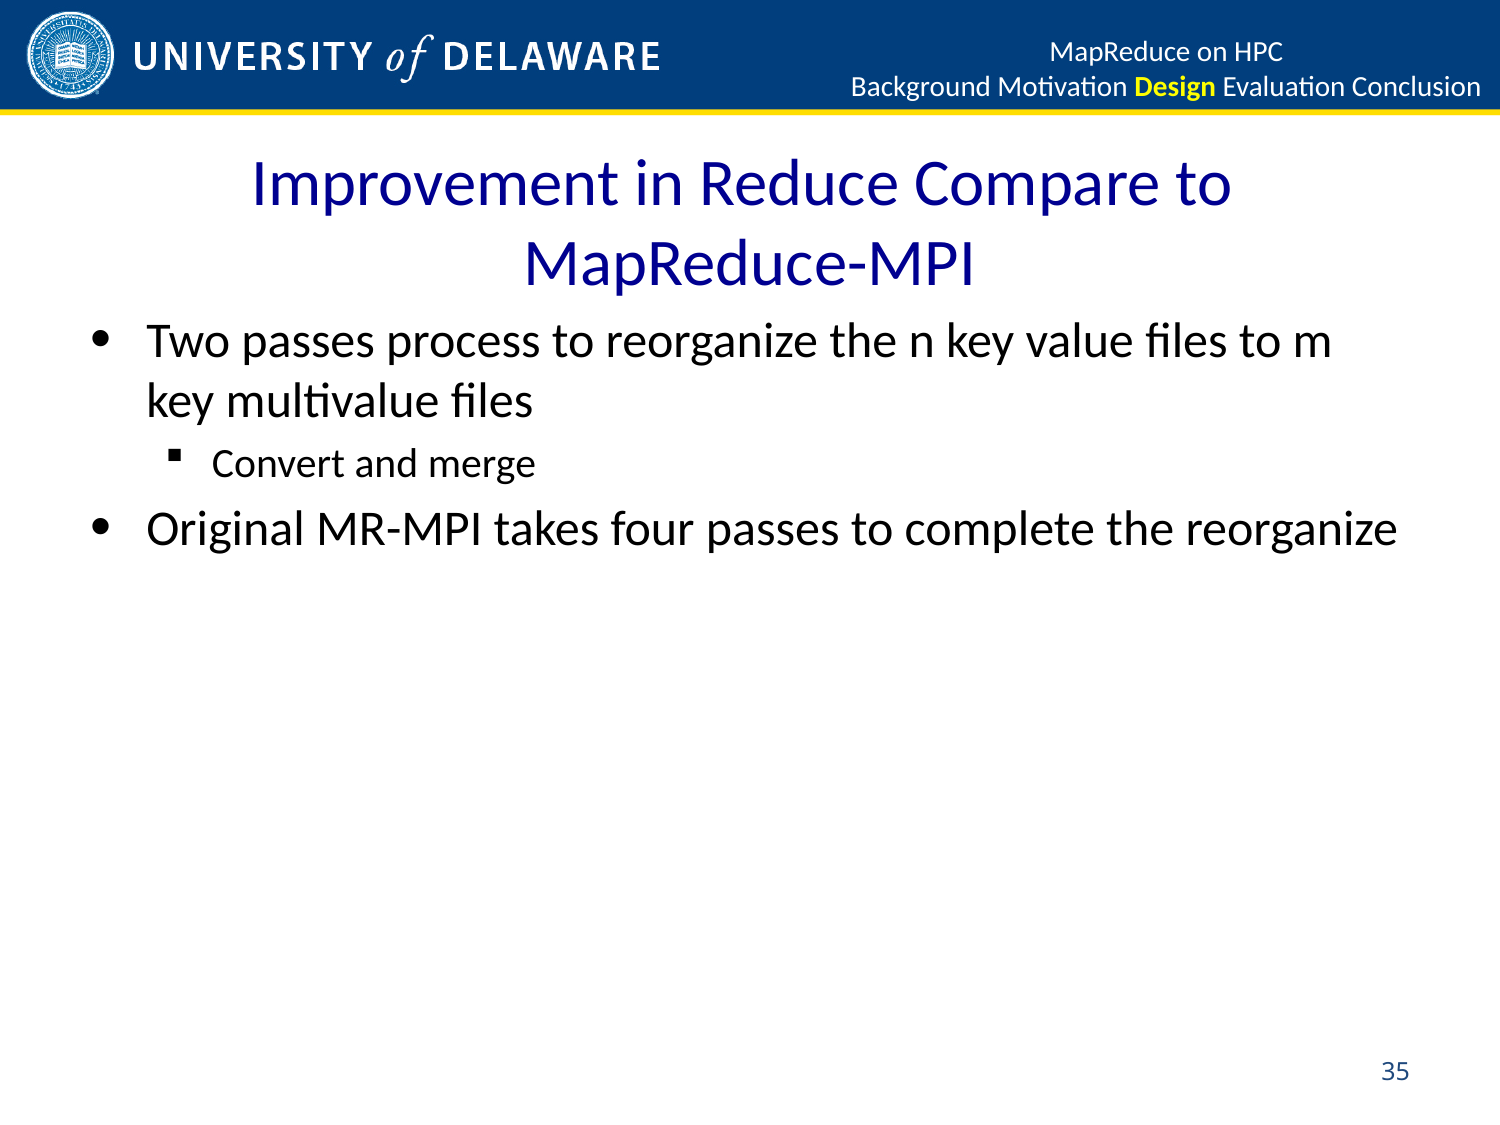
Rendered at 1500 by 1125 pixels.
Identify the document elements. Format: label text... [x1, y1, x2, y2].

slide_number 35 [1074, 1042, 1425, 1103]
list Two passes process to reorganize the n key value files to m key multivalue files Convert and merge Original MR-MPI takes four passes to complete the reorganize [75, 300, 1425, 1043]
picture [0, 0, 1500, 1125]
title Improvement in Reduce Compare to MapReduce-MPI [75, 137, 1425, 300]
text_box MapReduce on HPC Background Motivation Design Evaluation Conclusion [835, 24, 1497, 110]
